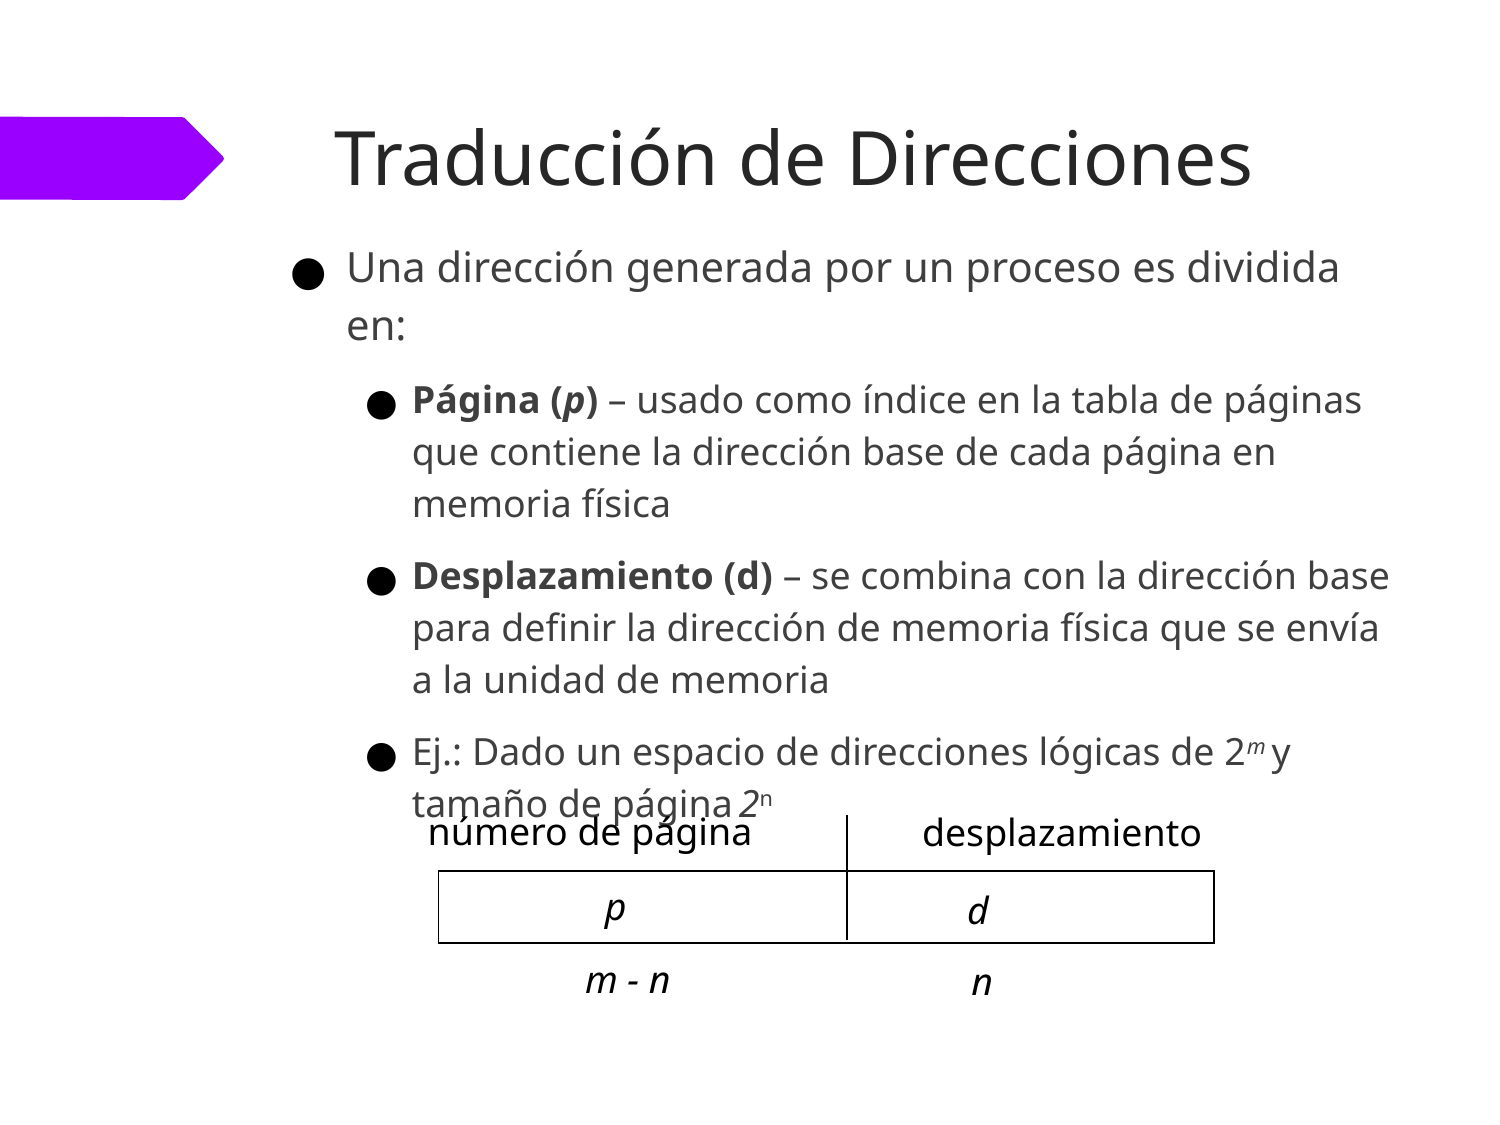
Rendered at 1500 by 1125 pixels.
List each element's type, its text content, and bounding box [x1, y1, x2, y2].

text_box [337, 799, 1286, 1011]
title Traducción de Direcciones [319, 102, 1400, 313]
list Una dirección generada por un proceso es dividida en: Página (p) – usado como índice en la tabla de páginas que contiene la dirección base de cada página en memoria física Desplazamiento (d) – se combina con la dirección base para definir la dirección de memoria física que se envía a la unidad de memoria Ej.: Dado un espacio de direcciones lógicas de 2m y tamaño de página 2n [275, 226, 1425, 962]
